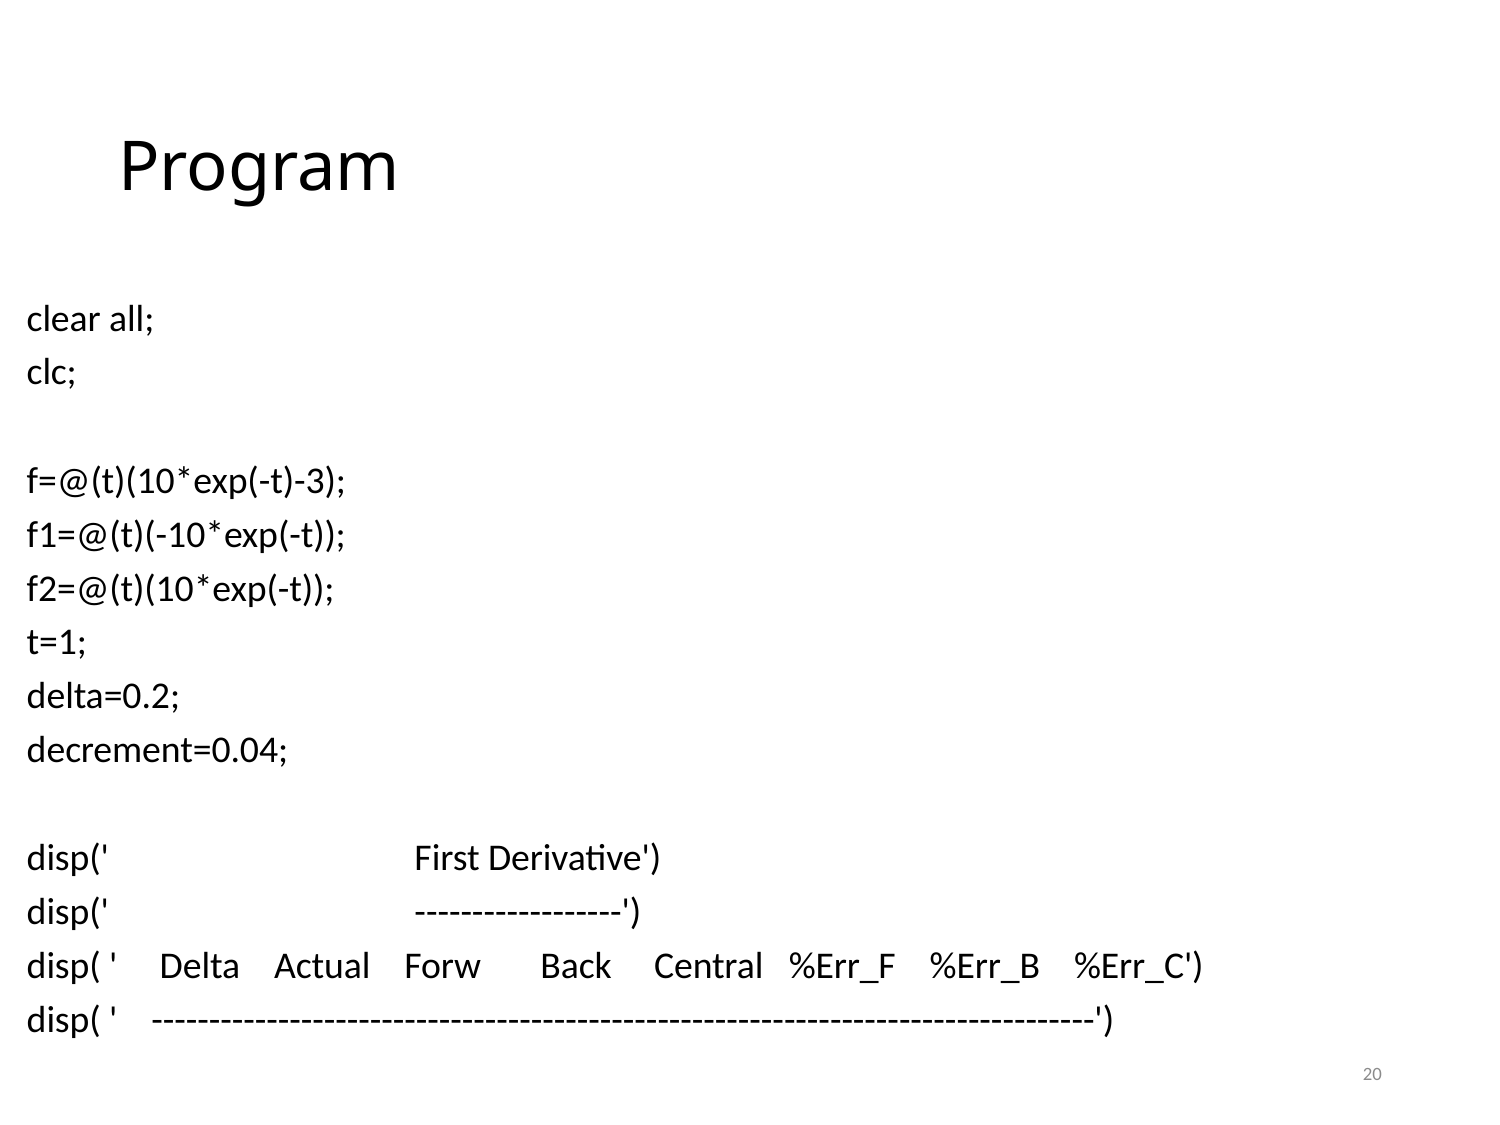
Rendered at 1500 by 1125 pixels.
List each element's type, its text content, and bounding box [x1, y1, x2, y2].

slide_number 20 [1059, 1042, 1397, 1103]
list clear all; clc; f=@(t)(10*exp(-t)-3); f1=@(t)(-10*exp(-t)); f2=@(t)(10*exp(-t)); t=1; delta=0.2; decrement=0.04; disp(' First Derivative') disp(' ------------------') disp( ' Delta Actual Forw Back Central %Err_F %Err_B %Err_C') disp( ' ----------------------------------------------------------------------------------') [11, 291, 1489, 1050]
title Program [103, 59, 1397, 278]
